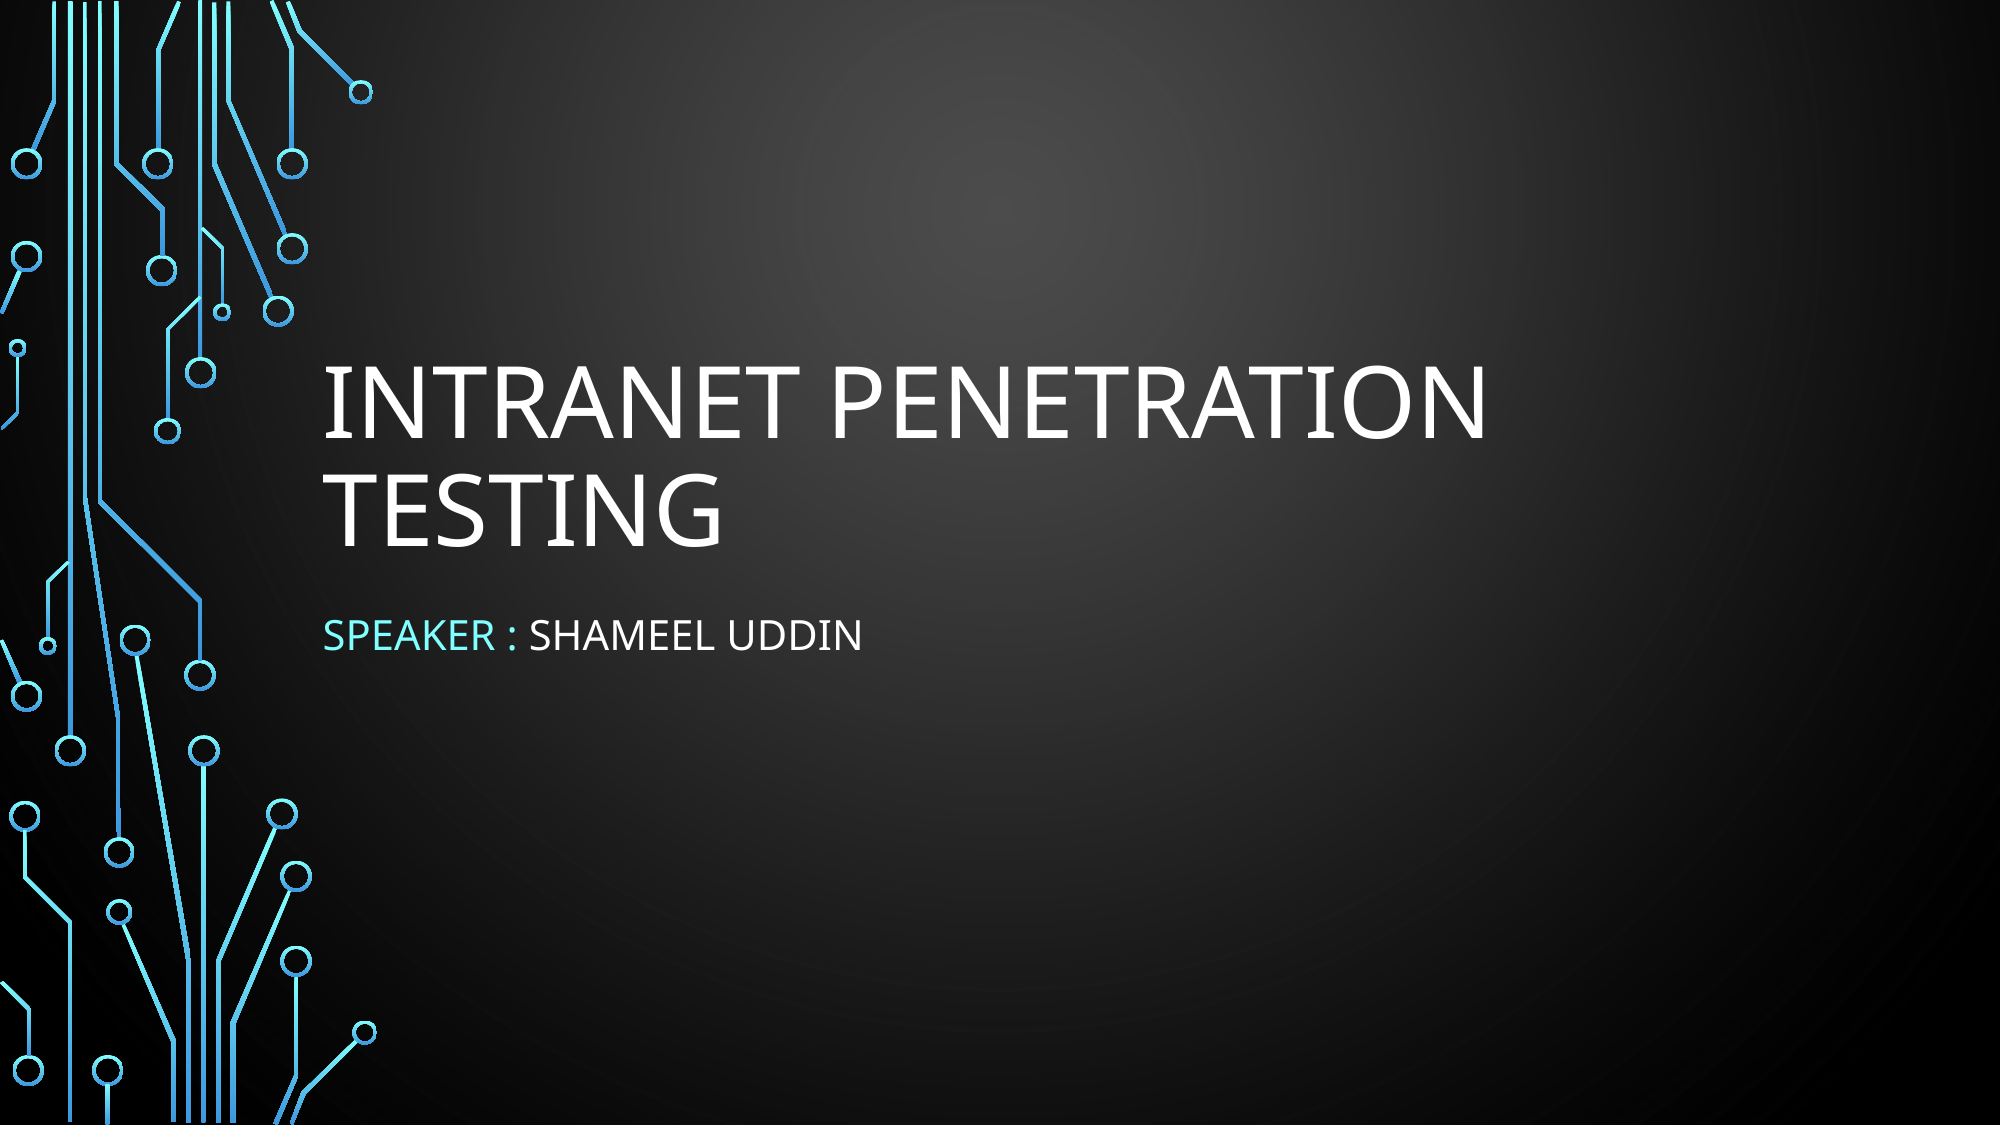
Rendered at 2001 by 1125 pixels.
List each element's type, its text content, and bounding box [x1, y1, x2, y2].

picture [0, 0, 2000, 1125]
picture [96, 1059, 120, 1082]
picture [284, 949, 308, 973]
picture [280, 152, 304, 176]
title Intranet Penetration Testing [307, 184, 1750, 576]
subtitle Speaker : Shameel Uddin [307, 590, 1750, 863]
picture [15, 684, 38, 708]
picture [356, 1024, 373, 1041]
picture [16, 1059, 40, 1082]
picture [15, 245, 38, 268]
